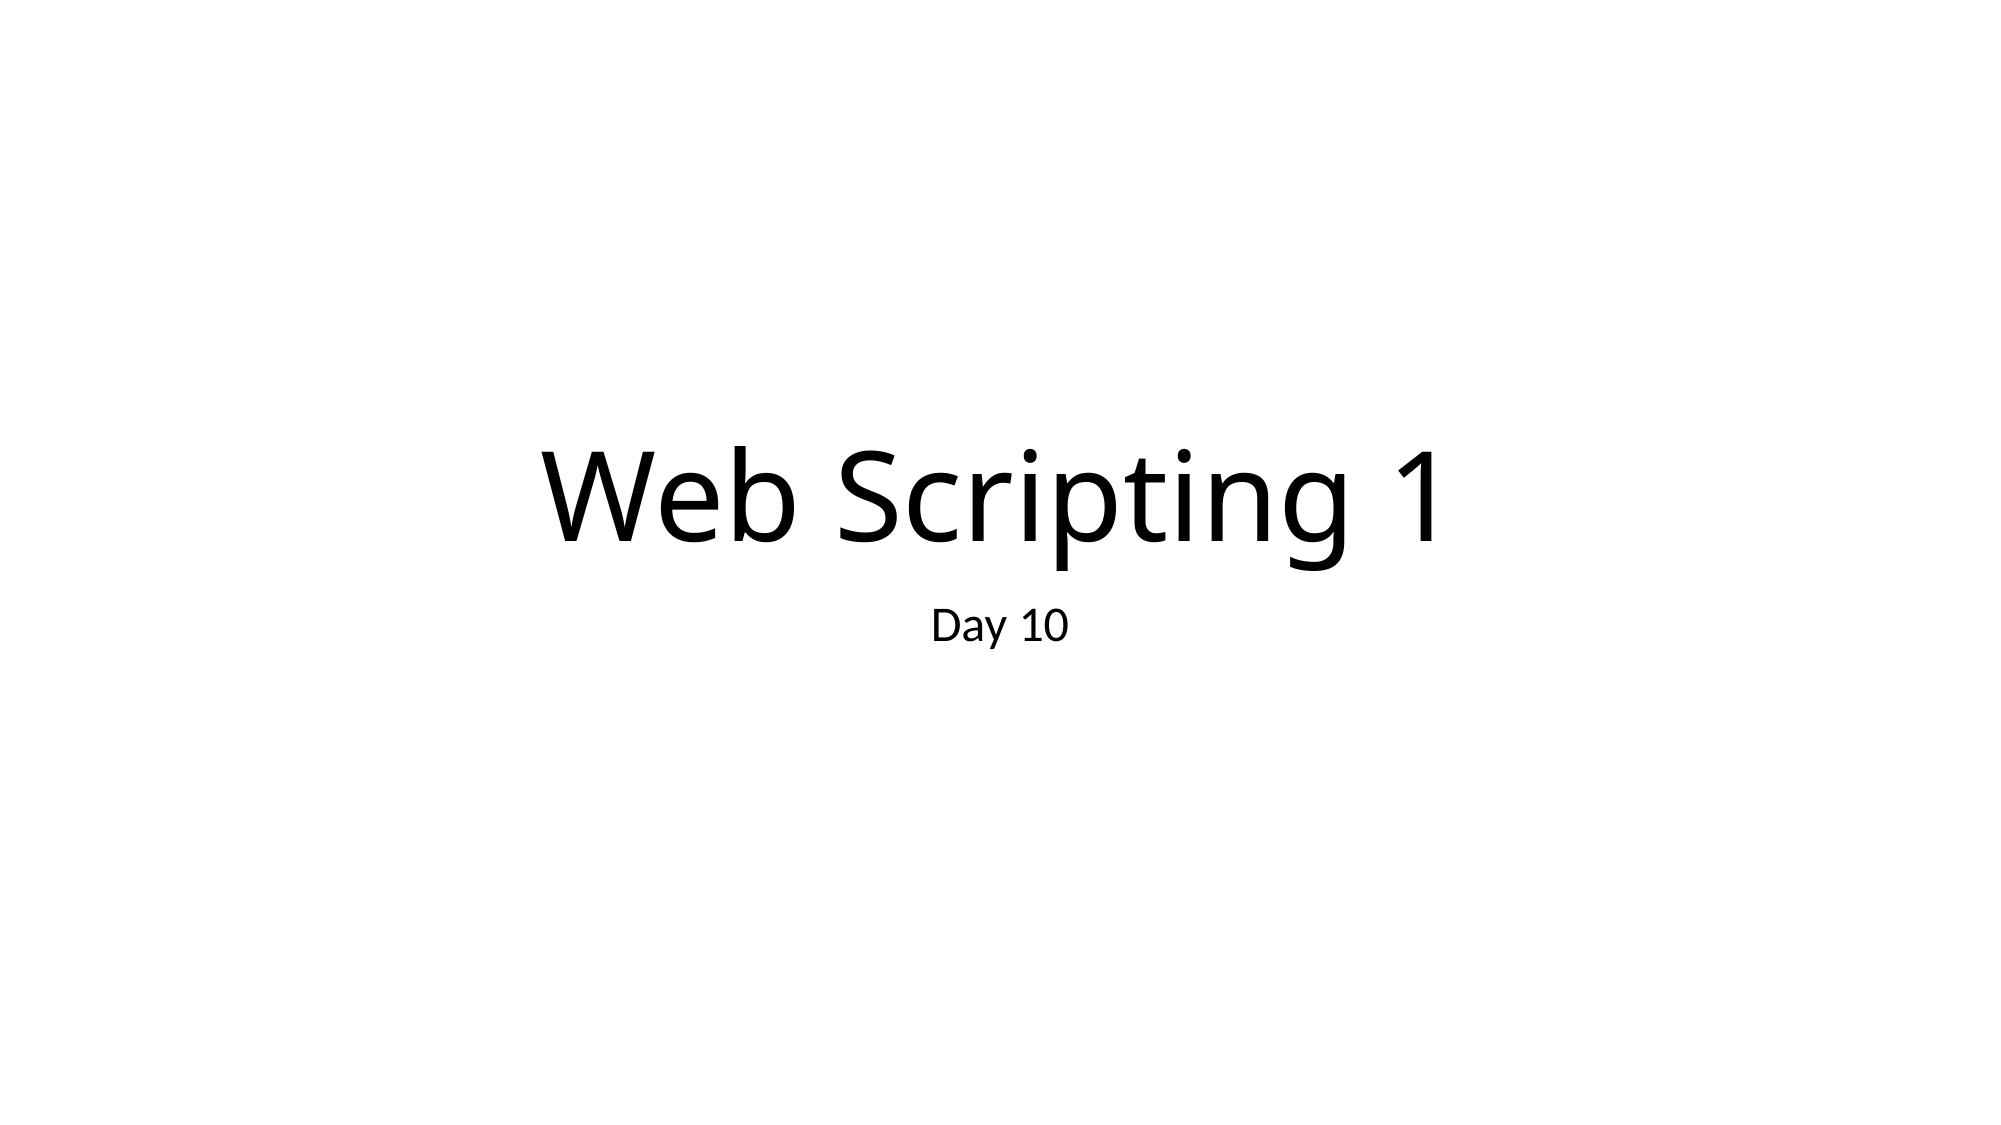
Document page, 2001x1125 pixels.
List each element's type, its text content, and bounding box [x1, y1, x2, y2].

subtitle Day 10 [249, 590, 1750, 863]
title Web Scripting 1 [249, 184, 1750, 576]
